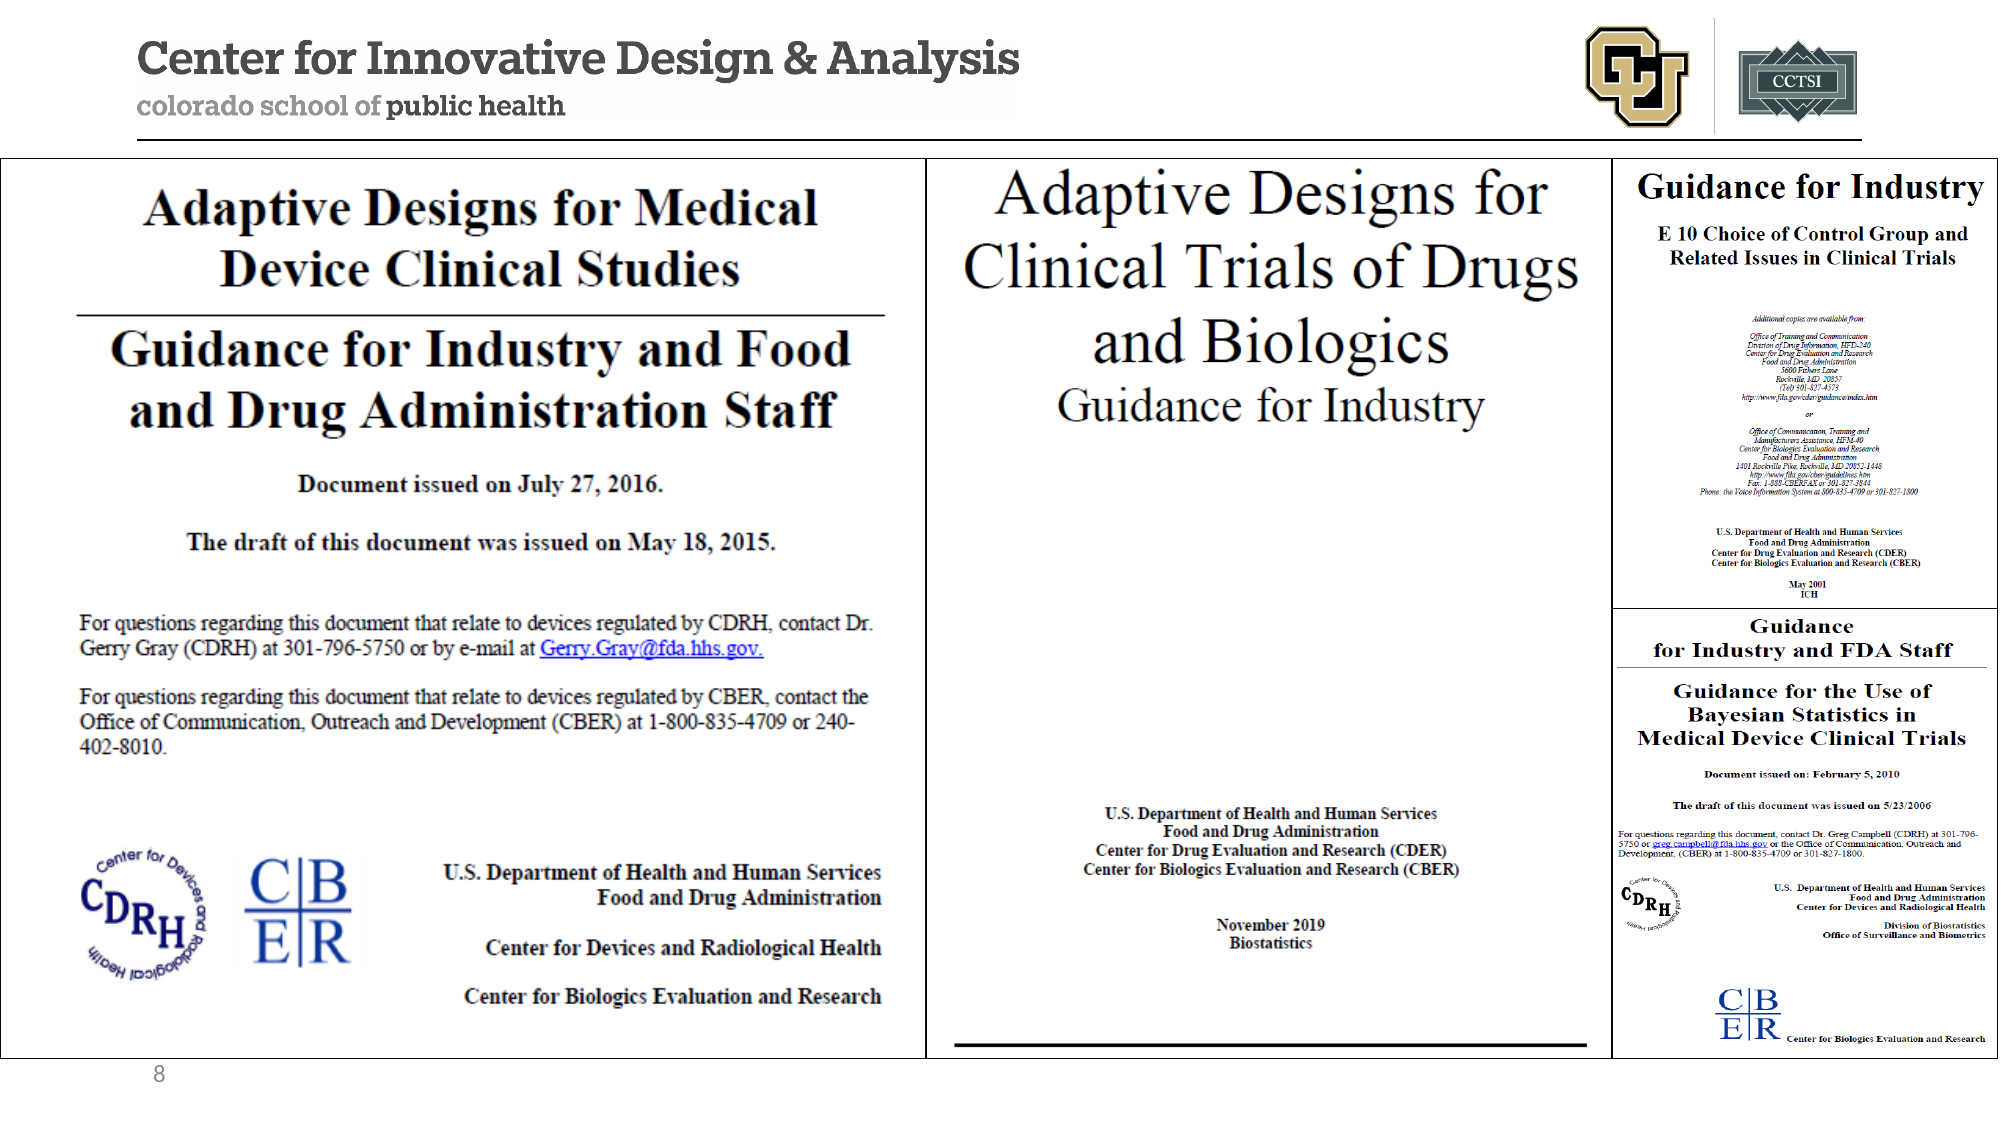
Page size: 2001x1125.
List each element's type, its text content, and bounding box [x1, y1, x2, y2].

picture [0, 157, 1998, 1059]
picture [1584, 17, 1857, 134]
picture [137, 39, 1019, 120]
slide_number 8 [138, 1071, 589, 1103]
